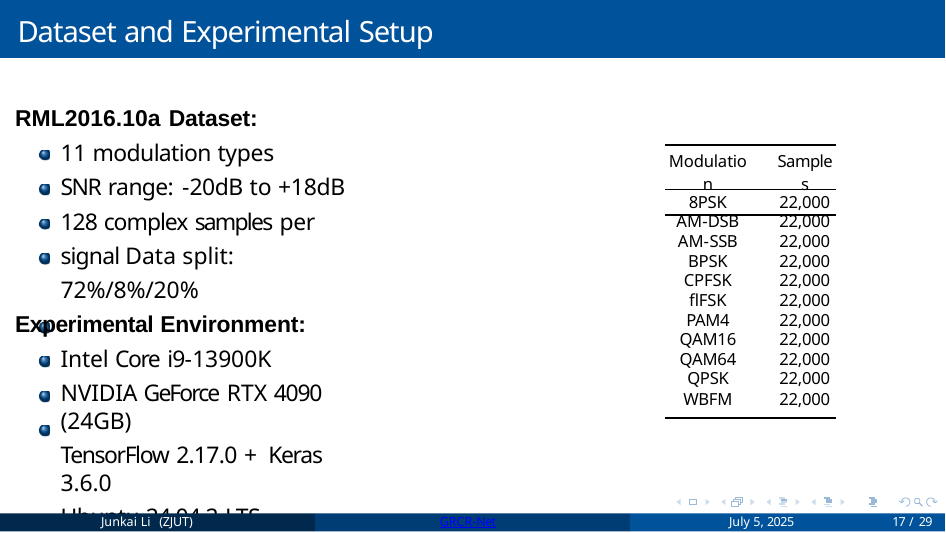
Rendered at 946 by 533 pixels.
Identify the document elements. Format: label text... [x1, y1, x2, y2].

table_cell 22,000 [762, 372, 836, 392]
table_cell 22,000 [762, 254, 836, 274]
text_box RML2016.10a Dataset: 11 modulation types SNR range: -20dB to +18dB 128 complex samples per signal Data split: 72%/8%/20% Experimental Environment: Intel Core i9-13900K NVIDIA GeForce RTX 4090 (24GB) TensorFlow 2.17.0 + Keras 3.6.0 Ubuntu 24.04.2 LTS [13, 94, 404, 511]
table_cell 22,000 [762, 392, 836, 417]
table_cell CPFSK [665, 274, 762, 294]
table_cell 22,000 [762, 353, 836, 372]
table_cell QAM16 [665, 333, 762, 353]
picture [38, 184, 50, 196]
table_cell QPSK [665, 372, 762, 392]
table_cell 22,000 [762, 294, 836, 313]
table_cell 22,000 [762, 216, 836, 235]
picture [38, 253, 50, 265]
picture [38, 150, 50, 162]
table_cell 22,000 [762, 333, 836, 353]
table_header Modulation [665, 146, 762, 189]
table_cell 22,000 [762, 190, 836, 214]
table_cell AM-SSB [665, 235, 762, 254]
table_cell 22,000 [762, 235, 836, 254]
table_cell BPSK [665, 254, 762, 274]
table_cell AM-DSB [665, 216, 762, 235]
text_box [0, 513, 946, 532]
picture [38, 391, 50, 403]
table_header Samples [762, 146, 836, 189]
table_cell 22,000 [762, 313, 836, 333]
picture [38, 218, 50, 231]
table_cell PAM4 [665, 313, 762, 333]
picture [38, 356, 50, 368]
title Dataset and Experimental Setup [15, 10, 829, 102]
table_cell WBFM [665, 392, 762, 417]
picture [38, 425, 50, 437]
picture [38, 322, 50, 334]
table_cell QAM64 [665, 353, 762, 372]
table_cell flFSK [665, 294, 762, 313]
table_cell 8PSK [665, 190, 762, 214]
table_cell 22,000 [762, 274, 836, 294]
